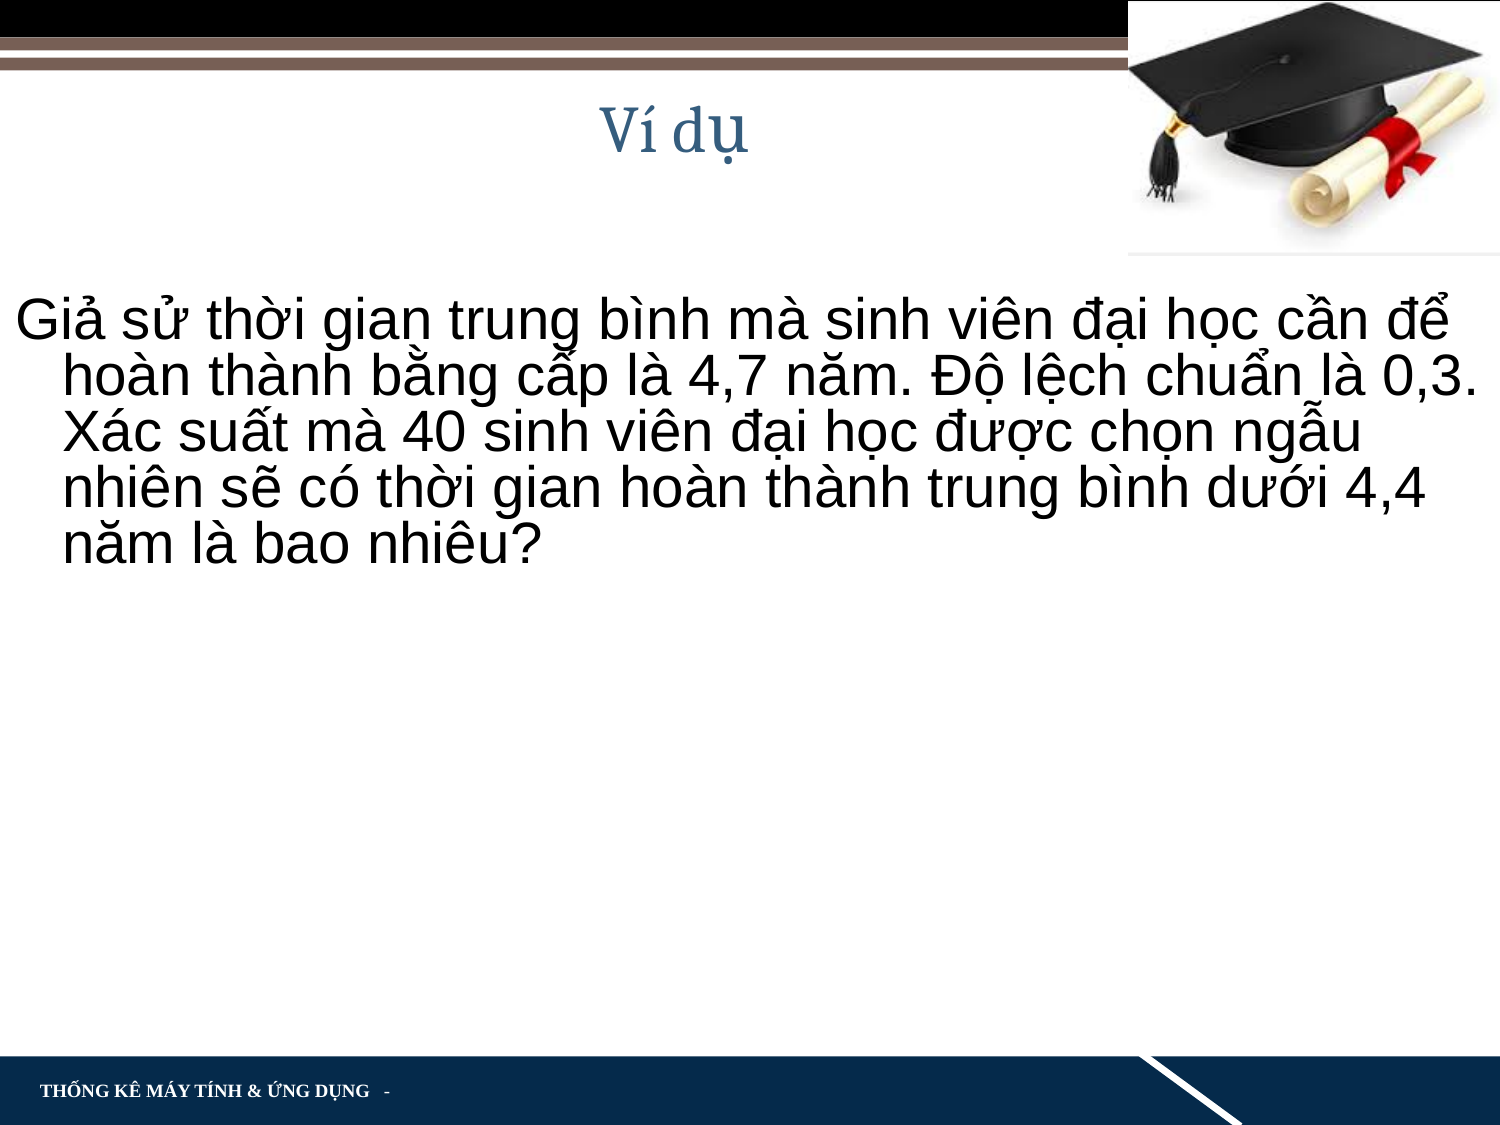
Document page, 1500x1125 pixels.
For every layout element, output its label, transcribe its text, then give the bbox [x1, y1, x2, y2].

picture [1128, 1, 1500, 257]
list Giả sử thời gian trung bình mà sinh viên đại học cần để hoàn thành bằng cấp là 4,7 năm. Độ lệch chuẩn là 0,3. Xác suất mà 40 sinh viên đại học được chọn ngẫu nhiên sẽ có thời gian hoàn thành trung bình dưới 4,4 năm là bao nhiêu? [0, 287, 1500, 1125]
title Ví dụ [0, 87, 1350, 275]
